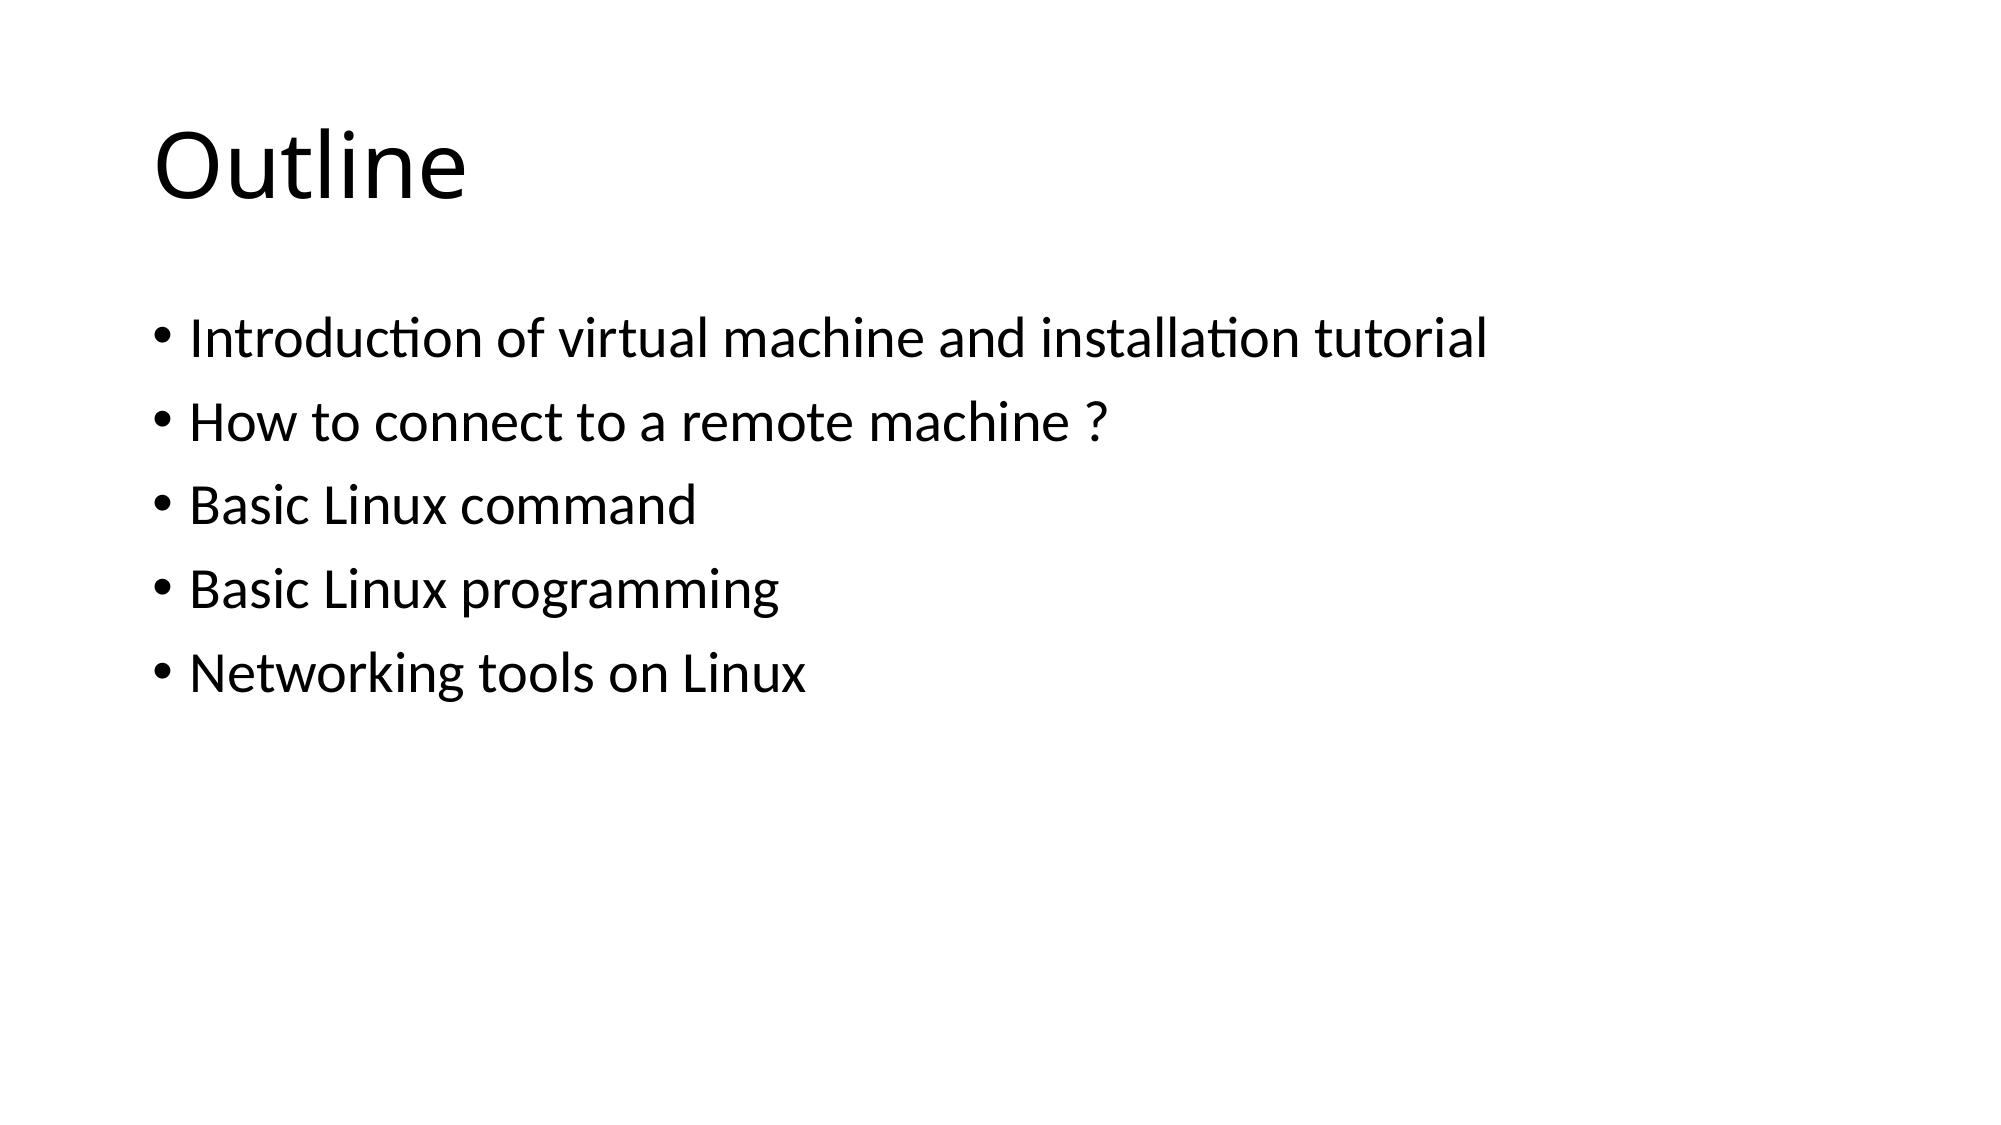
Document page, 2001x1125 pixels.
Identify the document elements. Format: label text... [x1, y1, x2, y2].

title Outline [137, 59, 1863, 278]
list Introduction of virtual machine and installation tutorial How to connect to a remote machine ? Basic Linux command Basic Linux programming Networking tools on Linux [137, 299, 1863, 1014]
